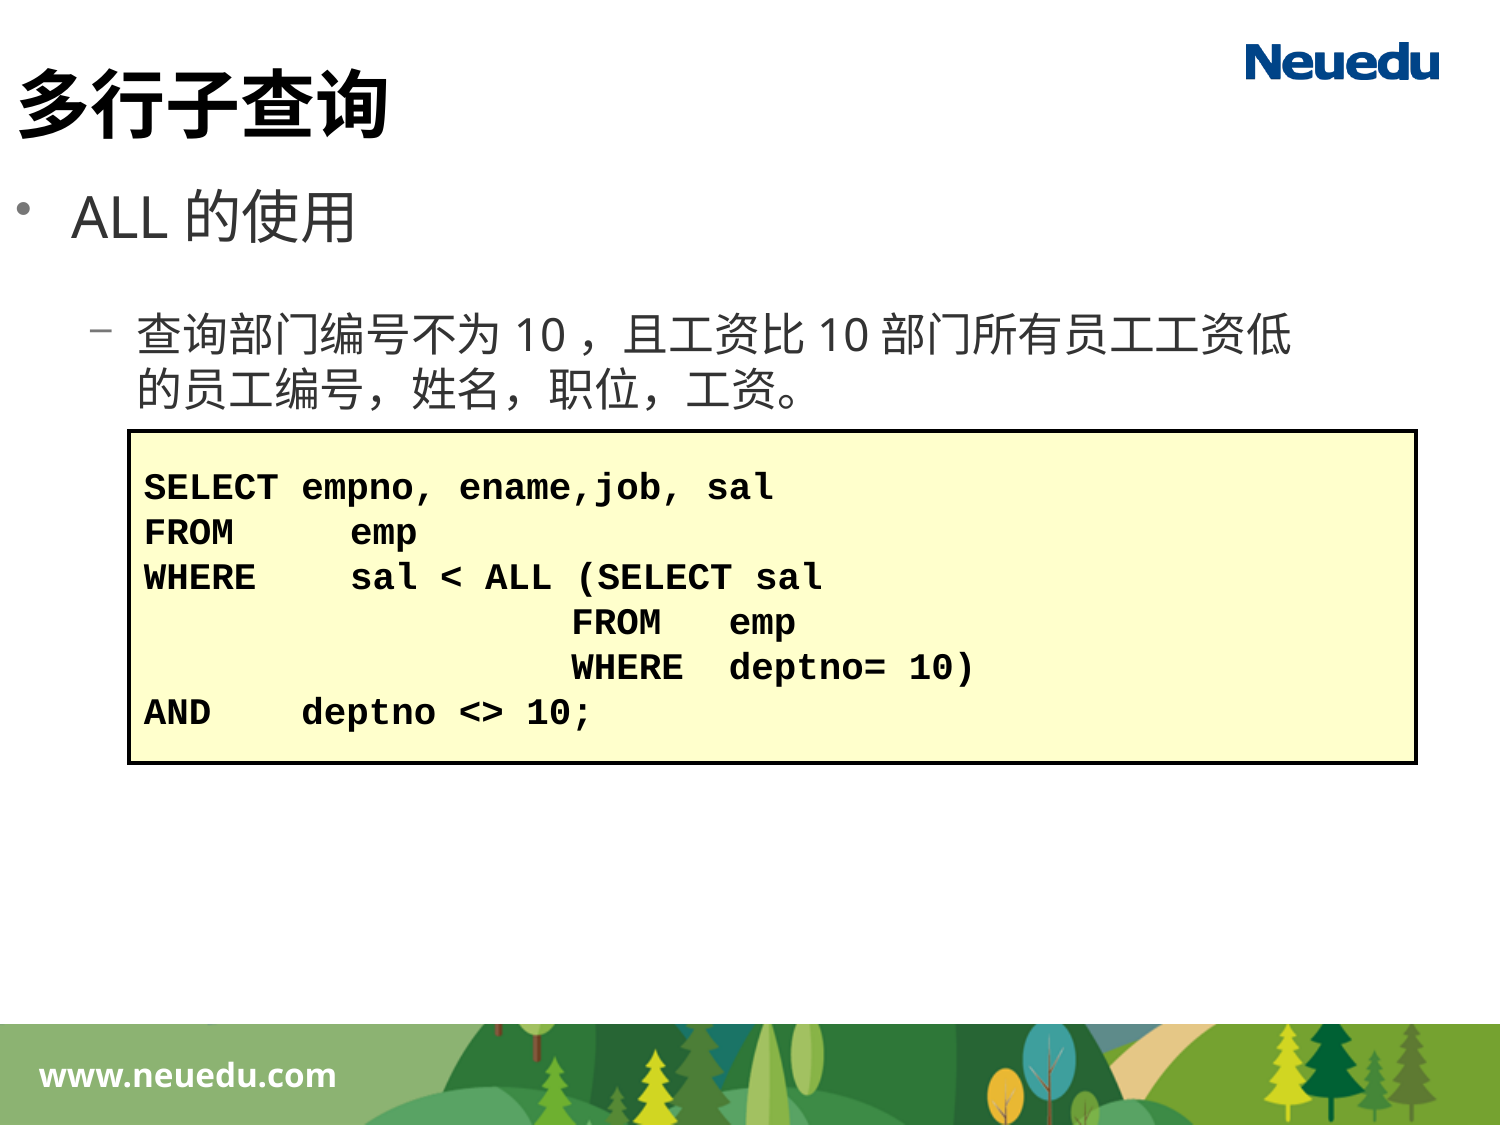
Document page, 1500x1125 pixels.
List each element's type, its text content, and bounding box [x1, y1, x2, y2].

text_box SELECT empno, ename,job, sal FROM emp WHERE sal < ALL (SELECT sal FROM emp WHERE deptno= 10) AND deptno <> 10; [128, 430, 1417, 764]
title 多行子查询 [0, 45, 1195, 161]
picture [1246, 42, 1439, 80]
picture [0, 1024, 1500, 1125]
list ALL的使用 查询部门编号不为10，且工资比10部门所有员工工资低的员工编号，姓名，职位，工资。 [0, 172, 1337, 988]
